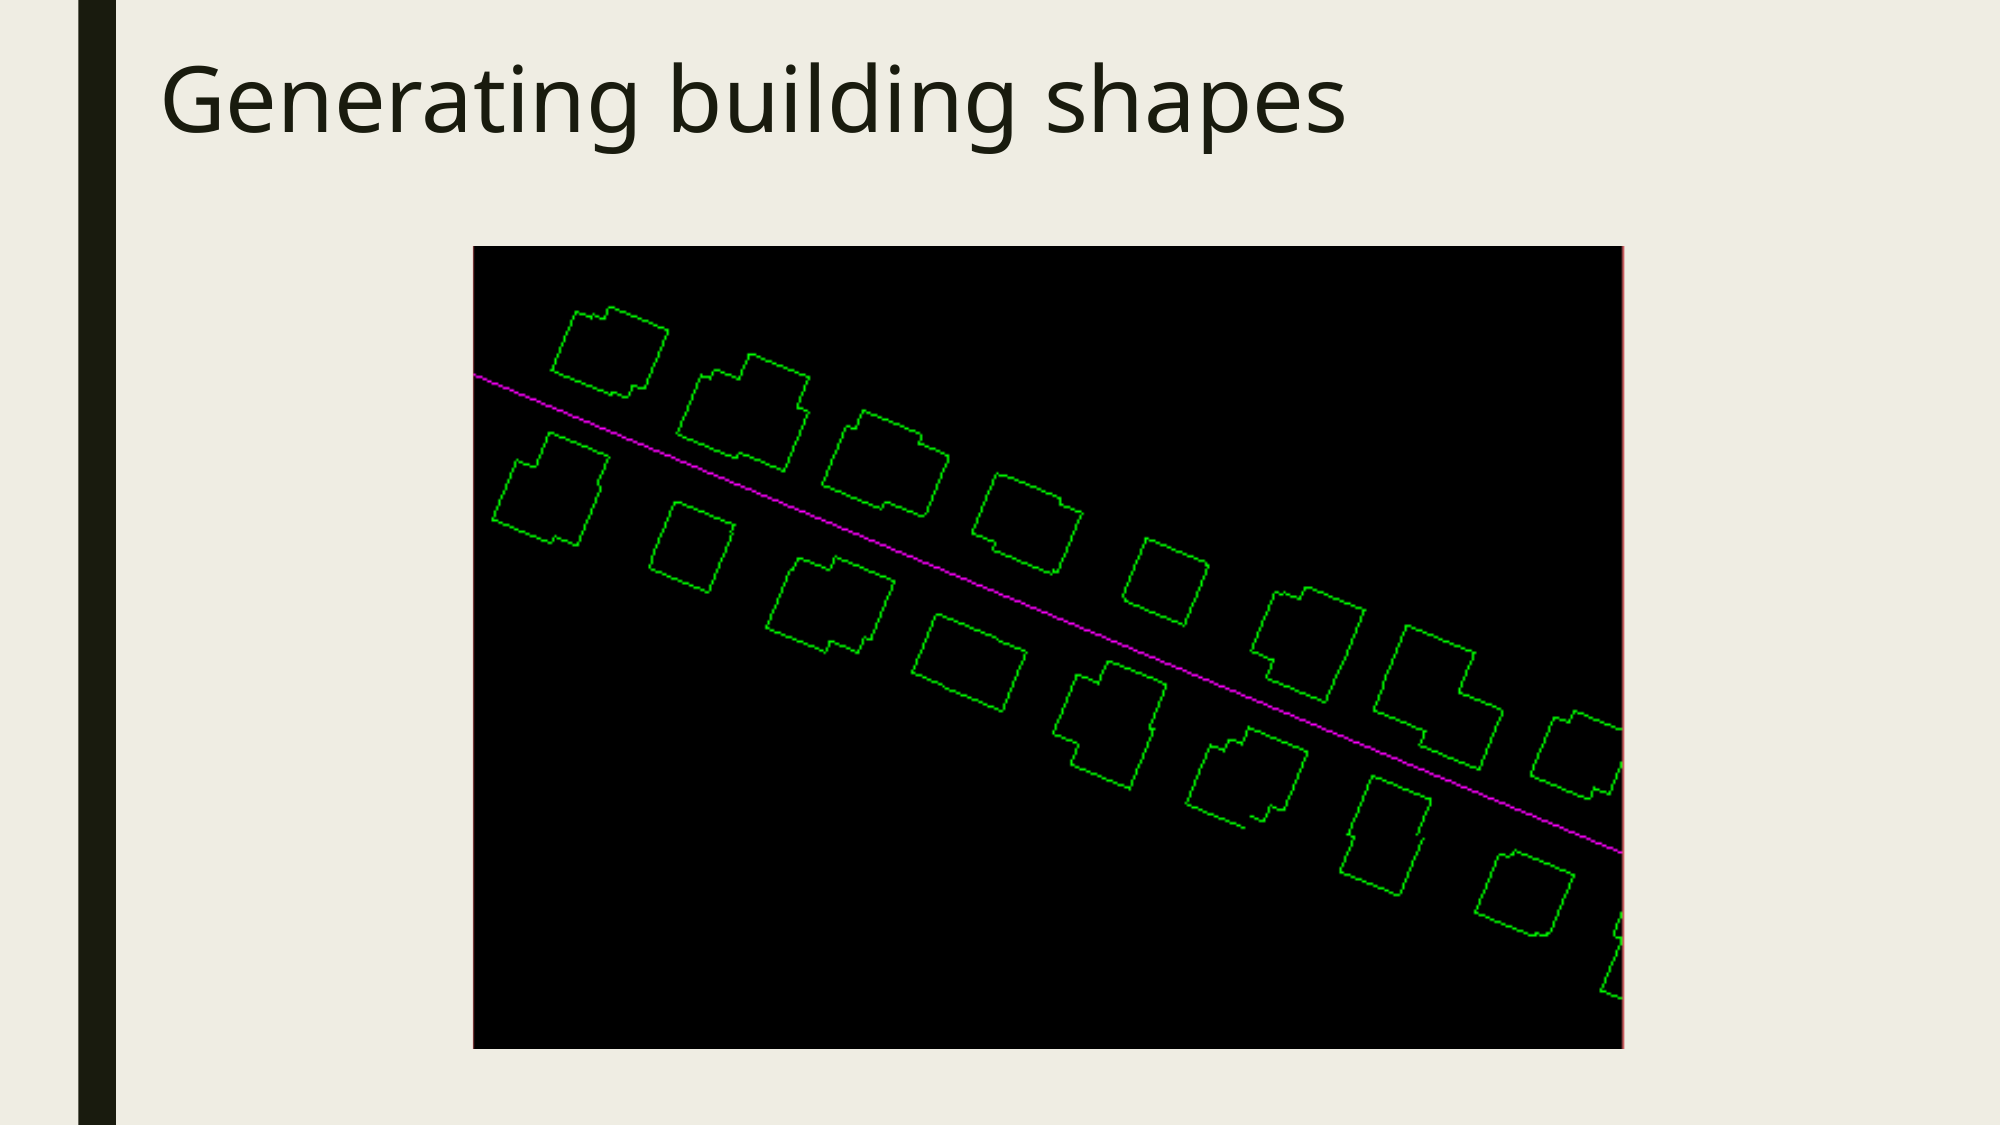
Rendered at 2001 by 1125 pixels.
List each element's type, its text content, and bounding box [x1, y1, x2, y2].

picture [472, 246, 1625, 1049]
title Generating building shapes [144, 46, 1953, 210]
